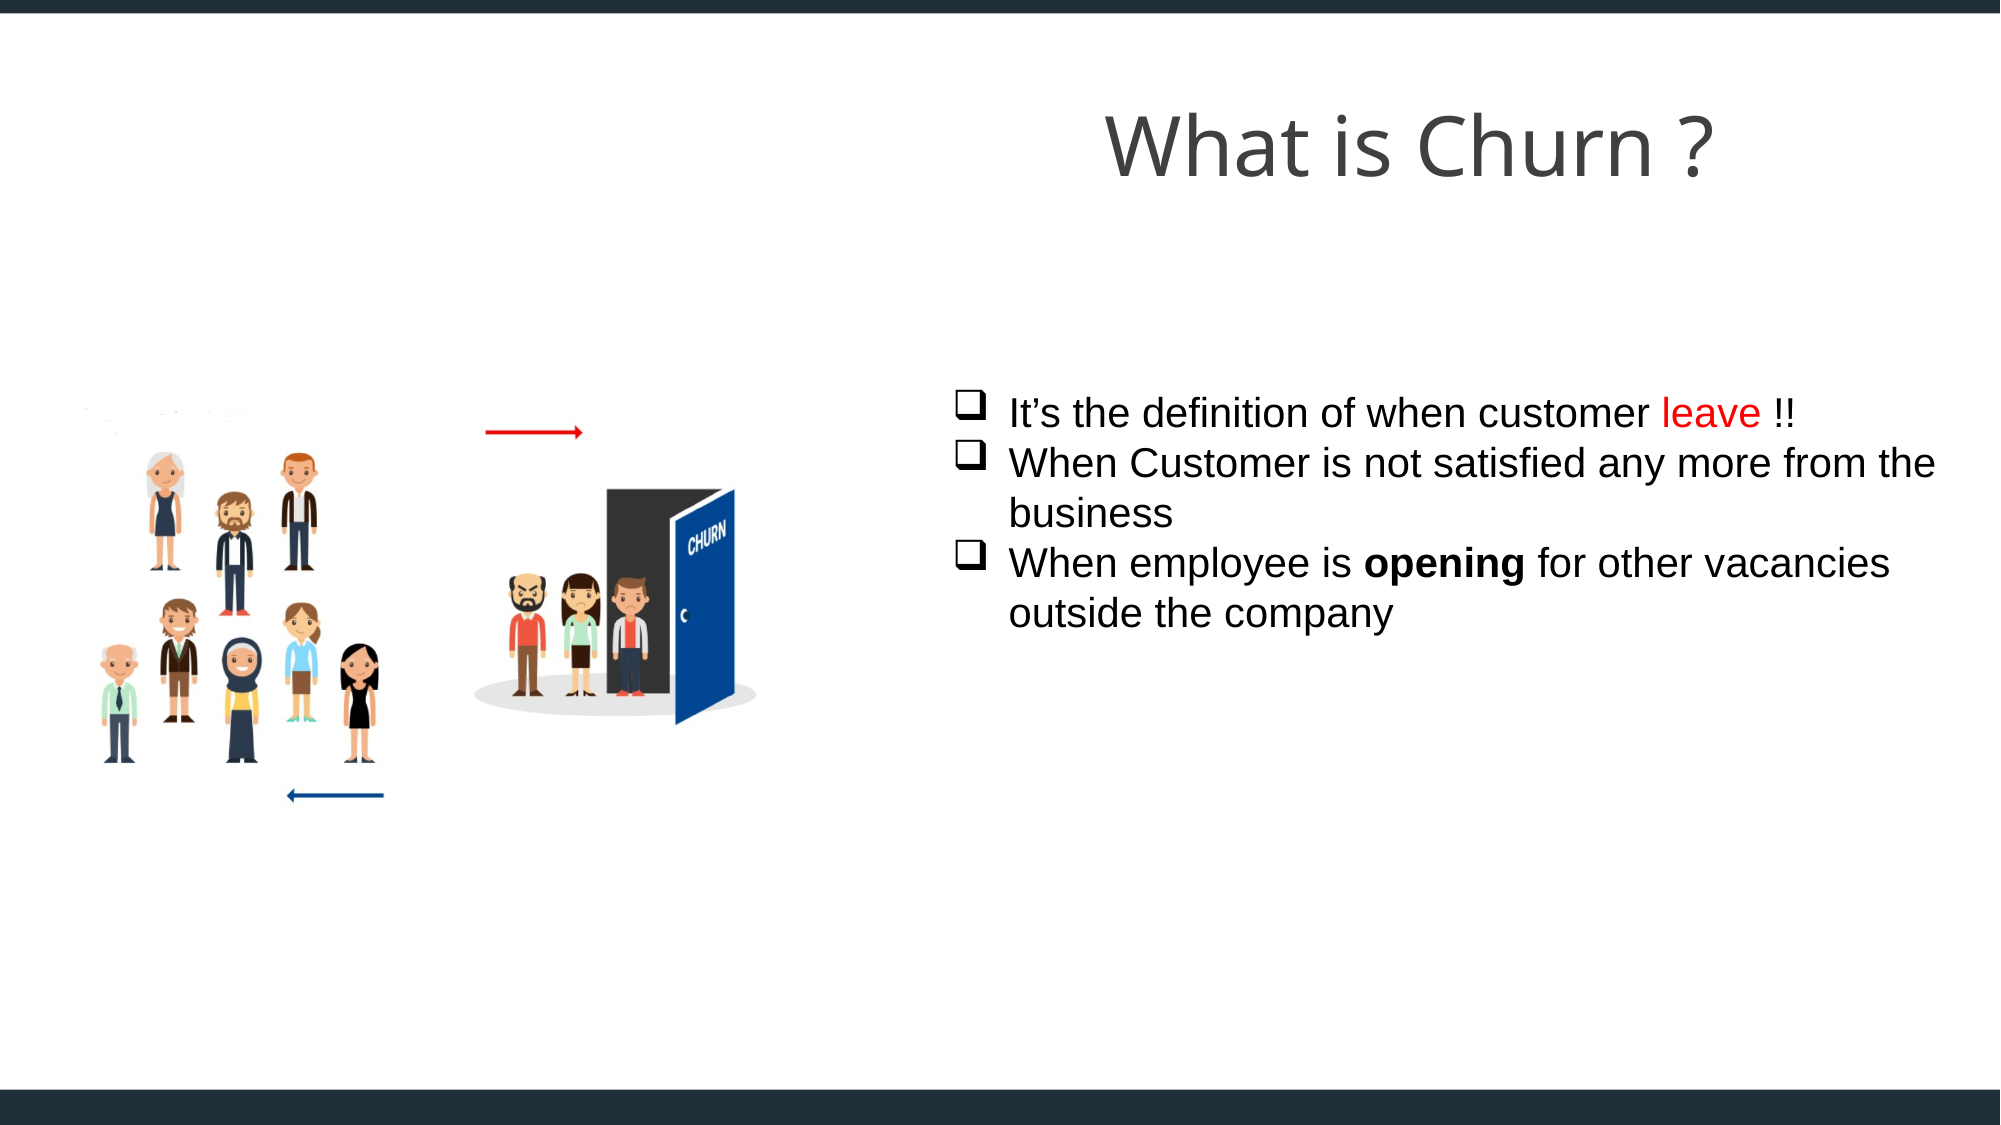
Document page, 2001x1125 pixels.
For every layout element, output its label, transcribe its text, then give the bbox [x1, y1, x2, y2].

text_box What is Churn ? [911, 85, 1909, 201]
picture [41, 378, 789, 845]
text_box [0, 1088, 2000, 1125]
text_box [0, 0, 2000, 14]
text_box It’s the definition of when customer leave !! When Customer is not satisfied any more from the business When employee is opening for other vacancies outside the company [937, 378, 1963, 694]
